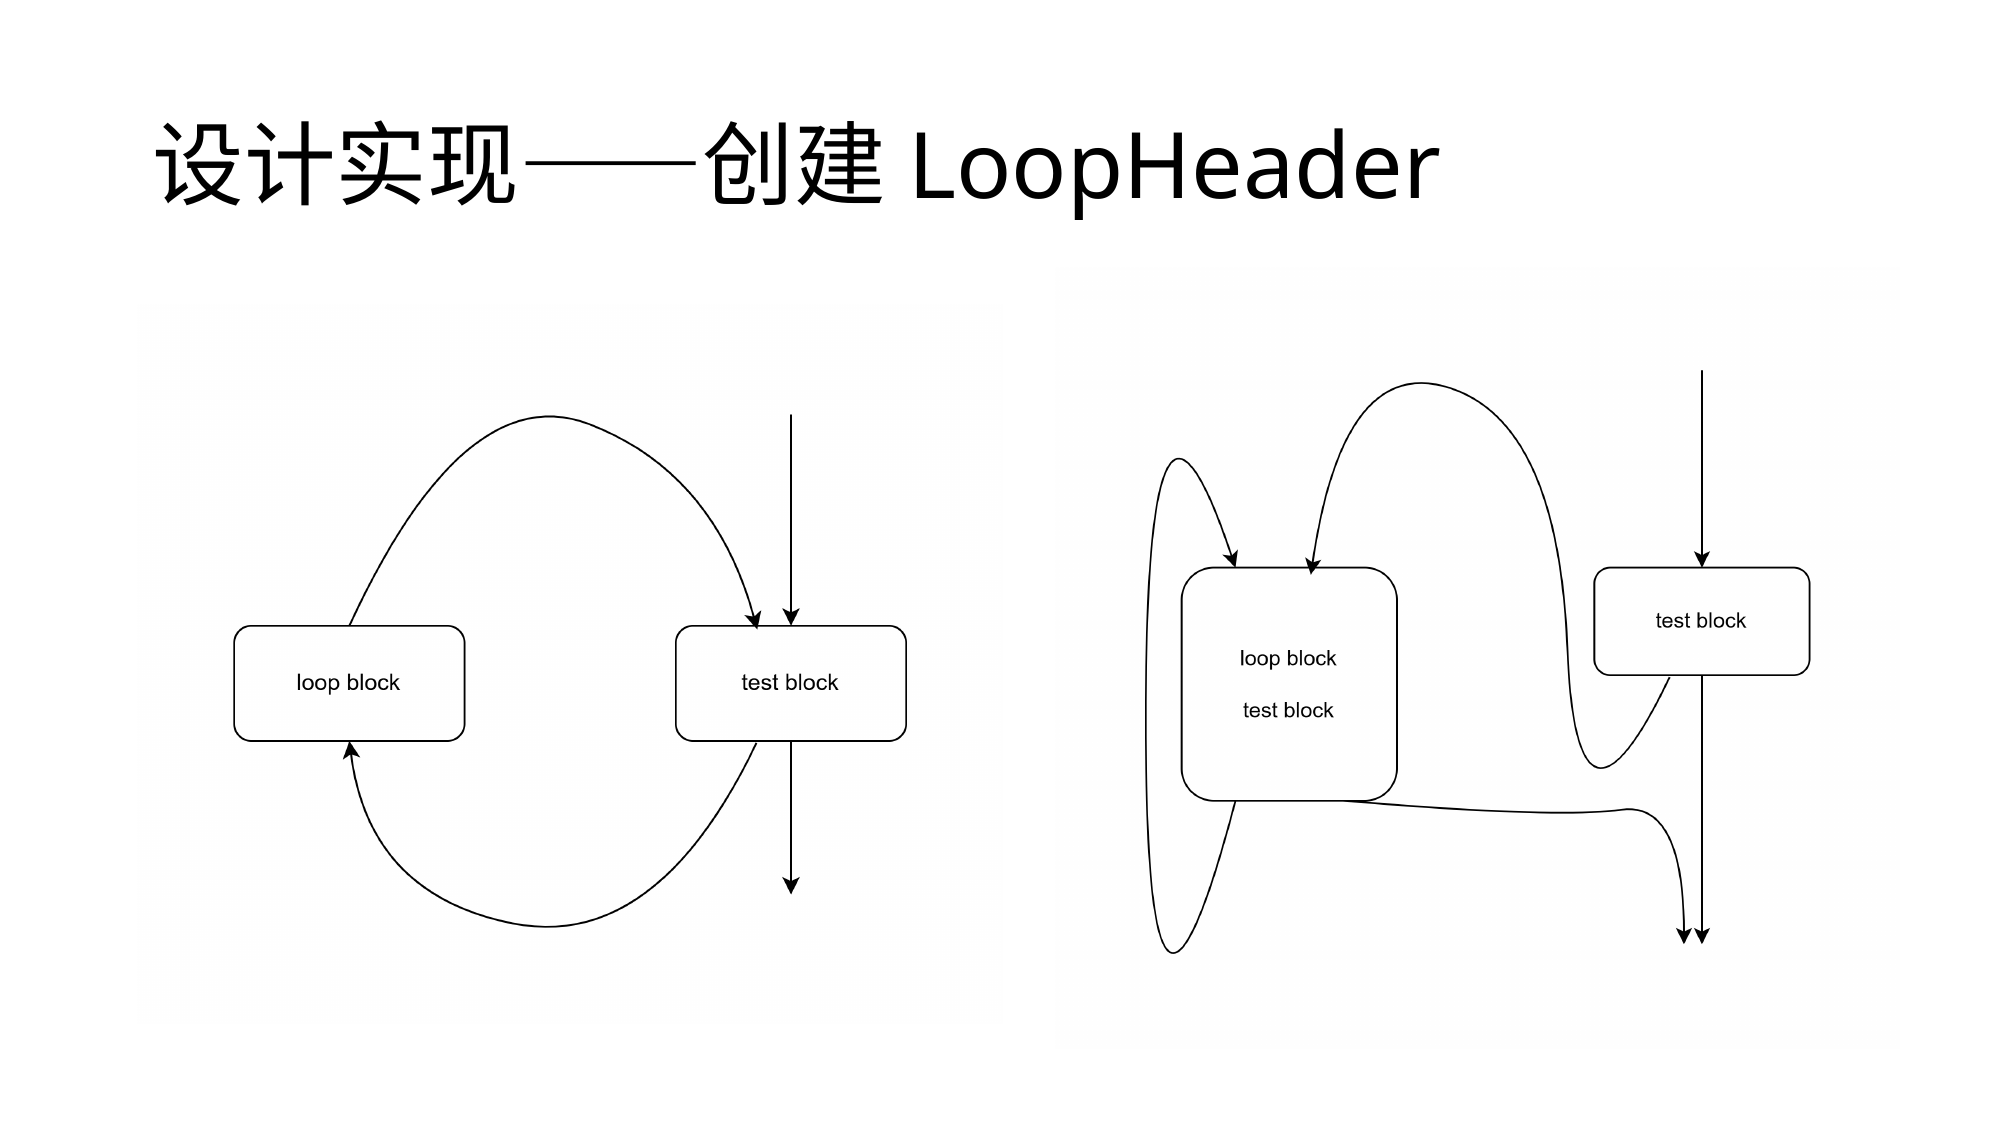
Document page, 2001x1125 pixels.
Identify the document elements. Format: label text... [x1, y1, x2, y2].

picture [1055, 267, 1900, 1049]
title 设计实现——创建LoopHeader [137, 59, 1863, 278]
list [137, 304, 1003, 1024]
